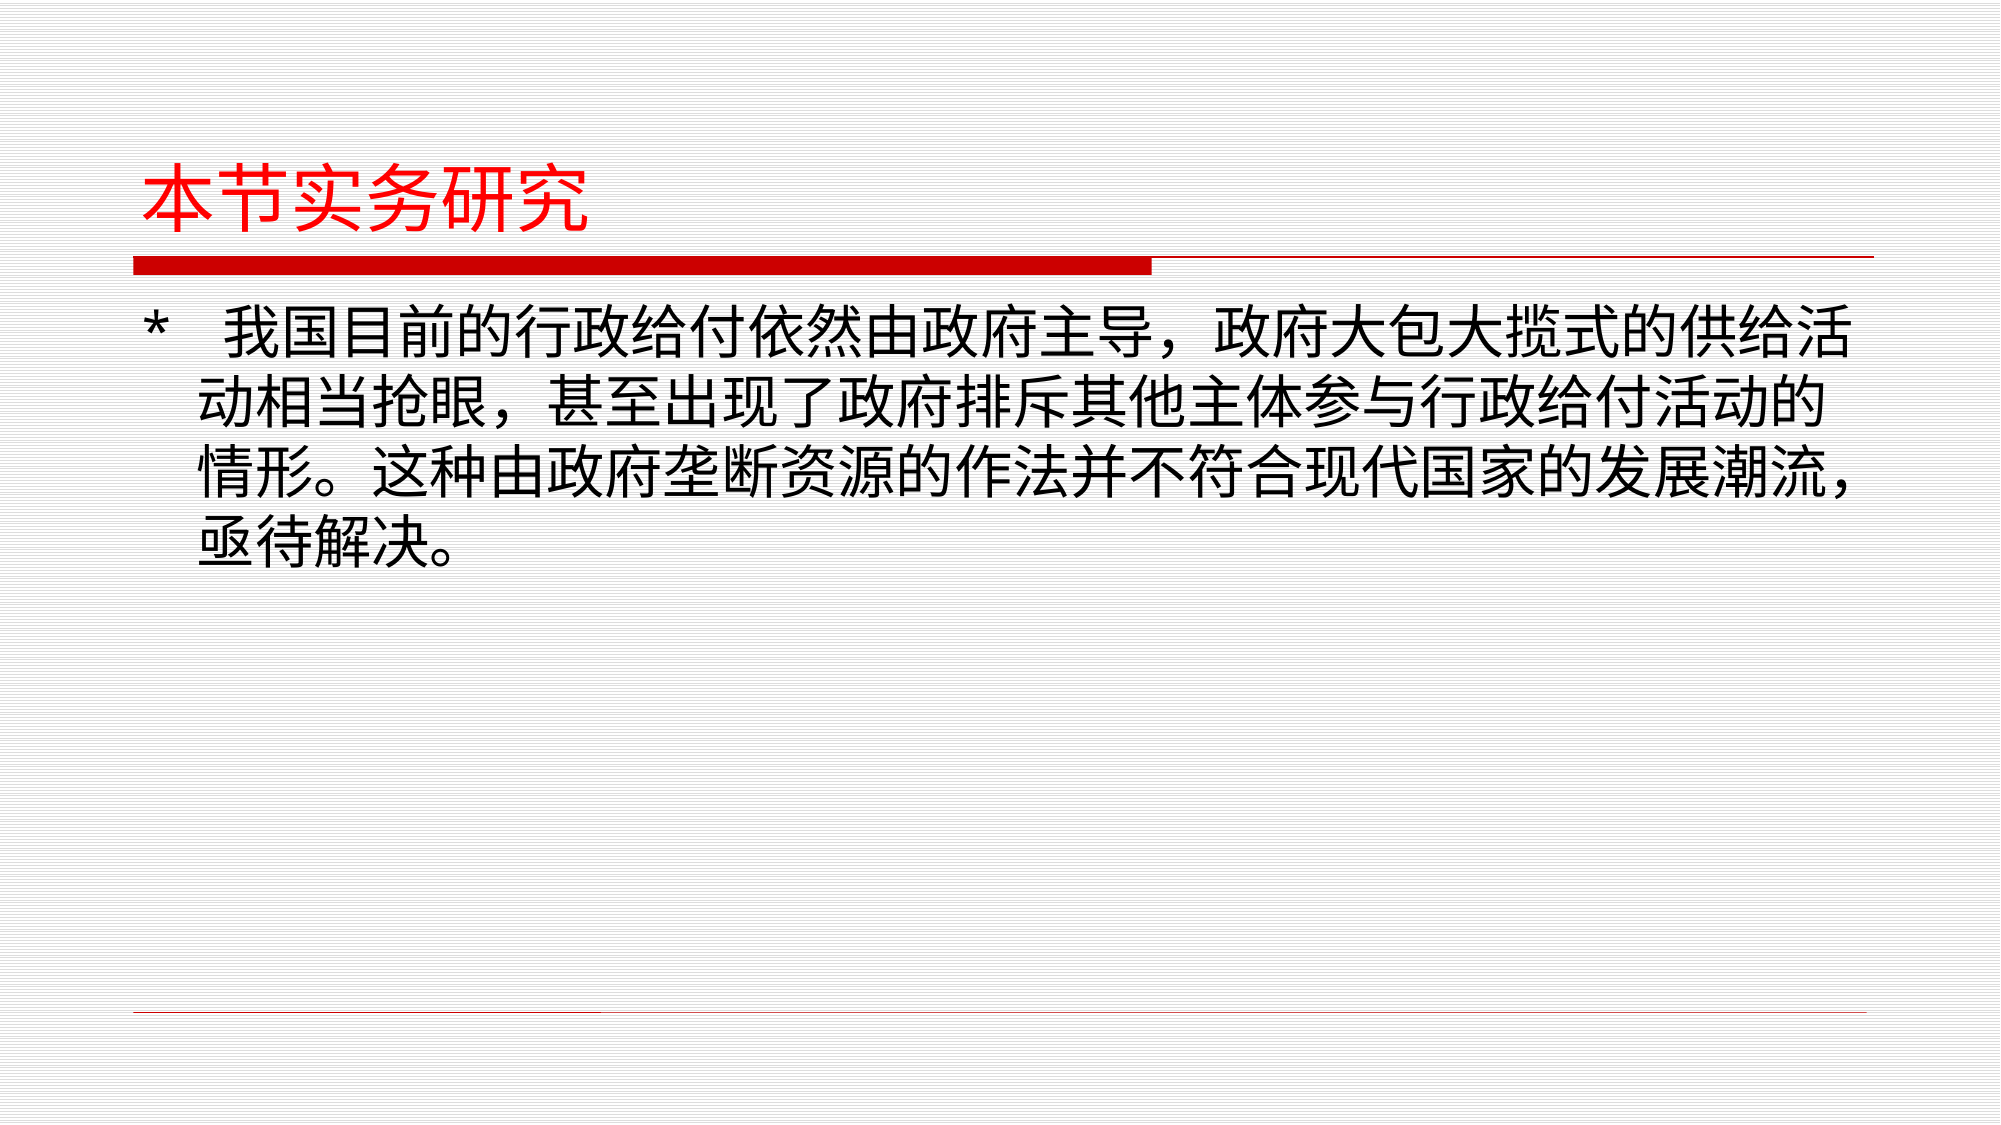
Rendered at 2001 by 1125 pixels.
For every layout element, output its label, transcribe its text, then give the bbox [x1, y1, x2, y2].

title 本节实务研究 [125, 49, 1876, 250]
list * 我国目前的行政给付依然由政府主导，政府大包大揽式的供给活动相当抢眼，甚至出现了政府排斥其他主体参与行政给付活动的情形。这种由政府垄断资源的作法并不符合现代国家的发展潮流，亟待解决。 [123, 287, 1875, 988]
